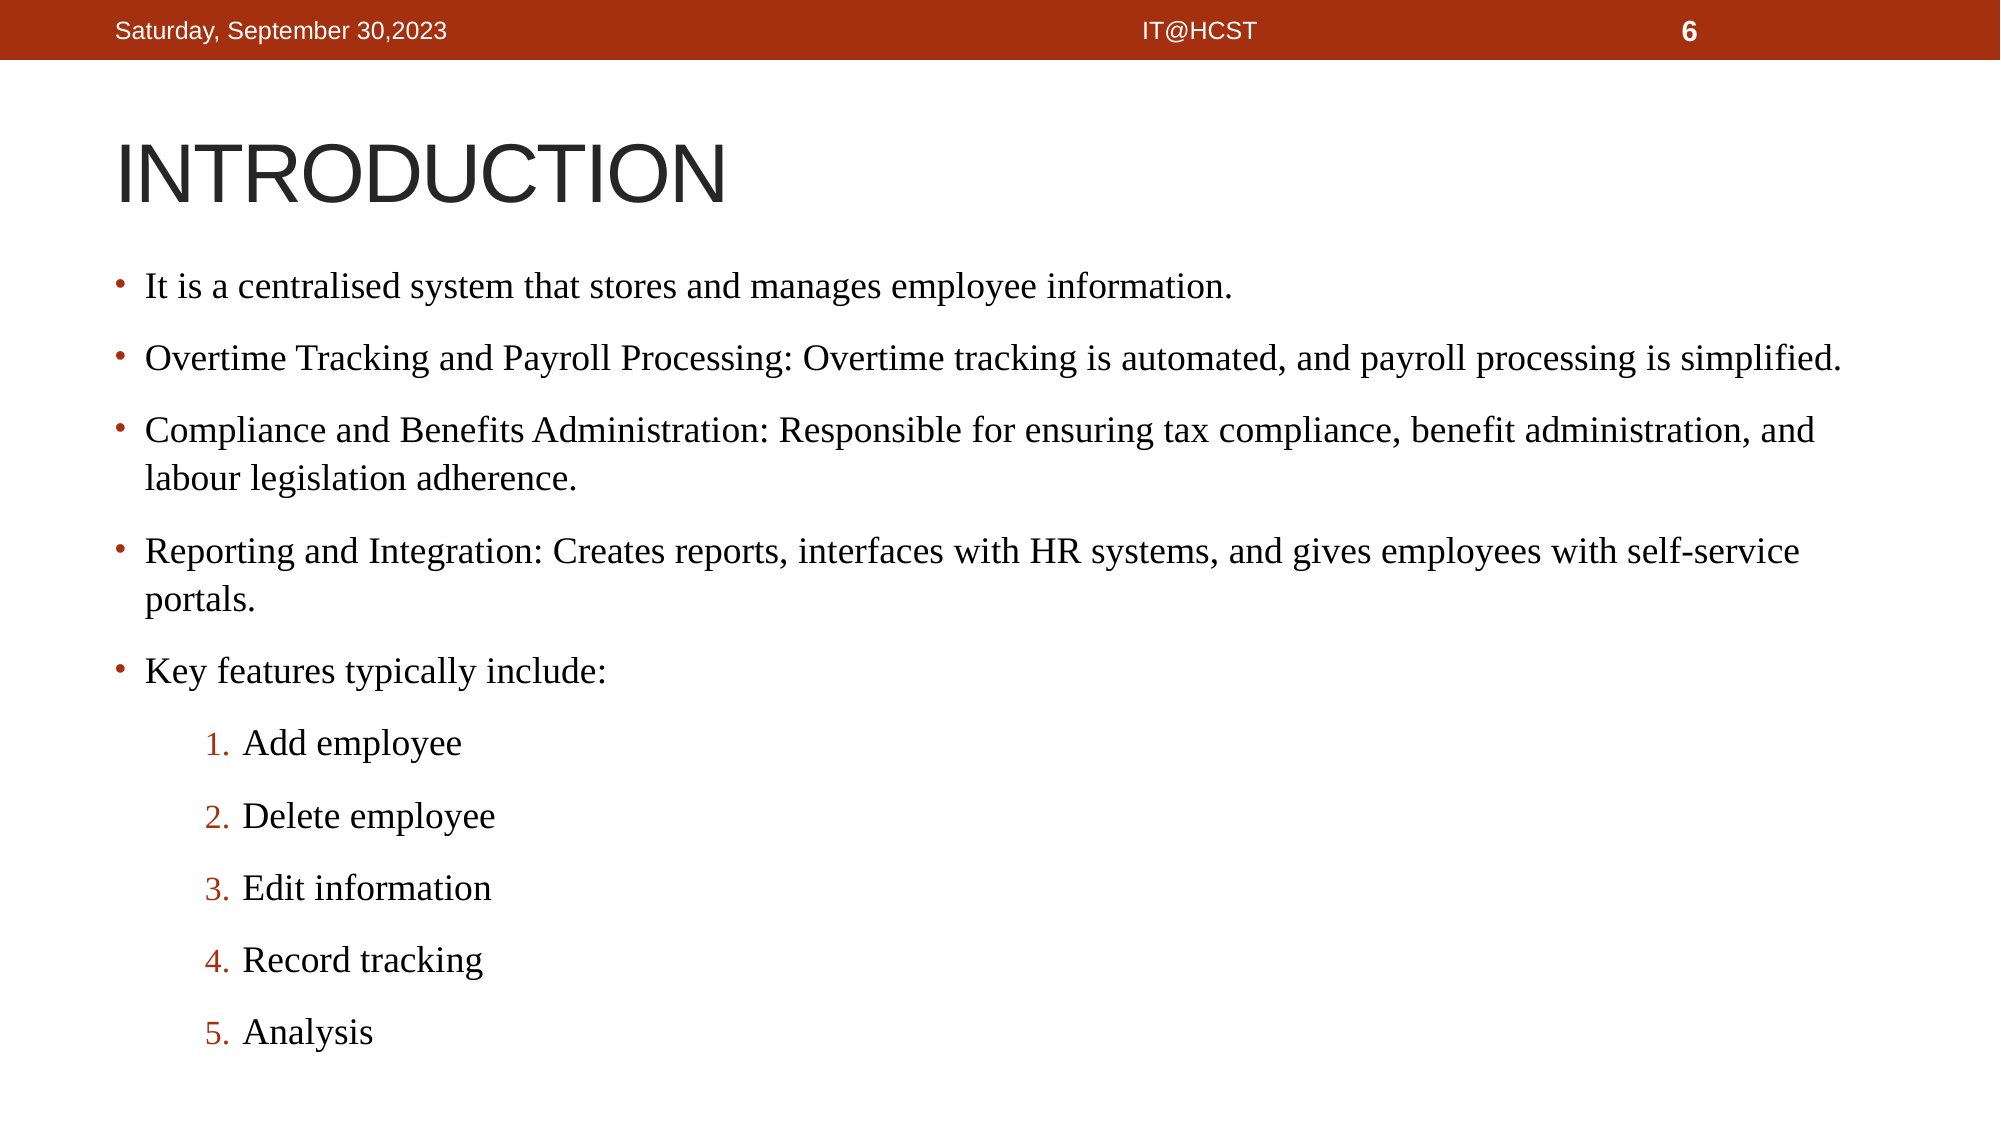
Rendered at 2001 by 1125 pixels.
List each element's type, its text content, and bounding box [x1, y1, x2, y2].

footer IT@HCST [750, 3, 1650, 57]
slide_number 6 [1666, 3, 1900, 57]
title INTRODUCTION [99, 87, 1900, 249]
list It is a centralised system that stores and manages employee information. Overtime Tracking and Payroll Processing: Overtime tracking is automated, and payroll processing is simplified. Compliance and Benefits Administration: Responsible for ensuring tax compliance, benefit administration, and labour legislation adherence. Reporting and Integration: Creates reports, interfaces with HR systems, and gives employees with self-service portals. Key features typically include: Add employee Delete employee Edit information Record tracking Analysis [99, 249, 1900, 1125]
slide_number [99, 3, 734, 57]
